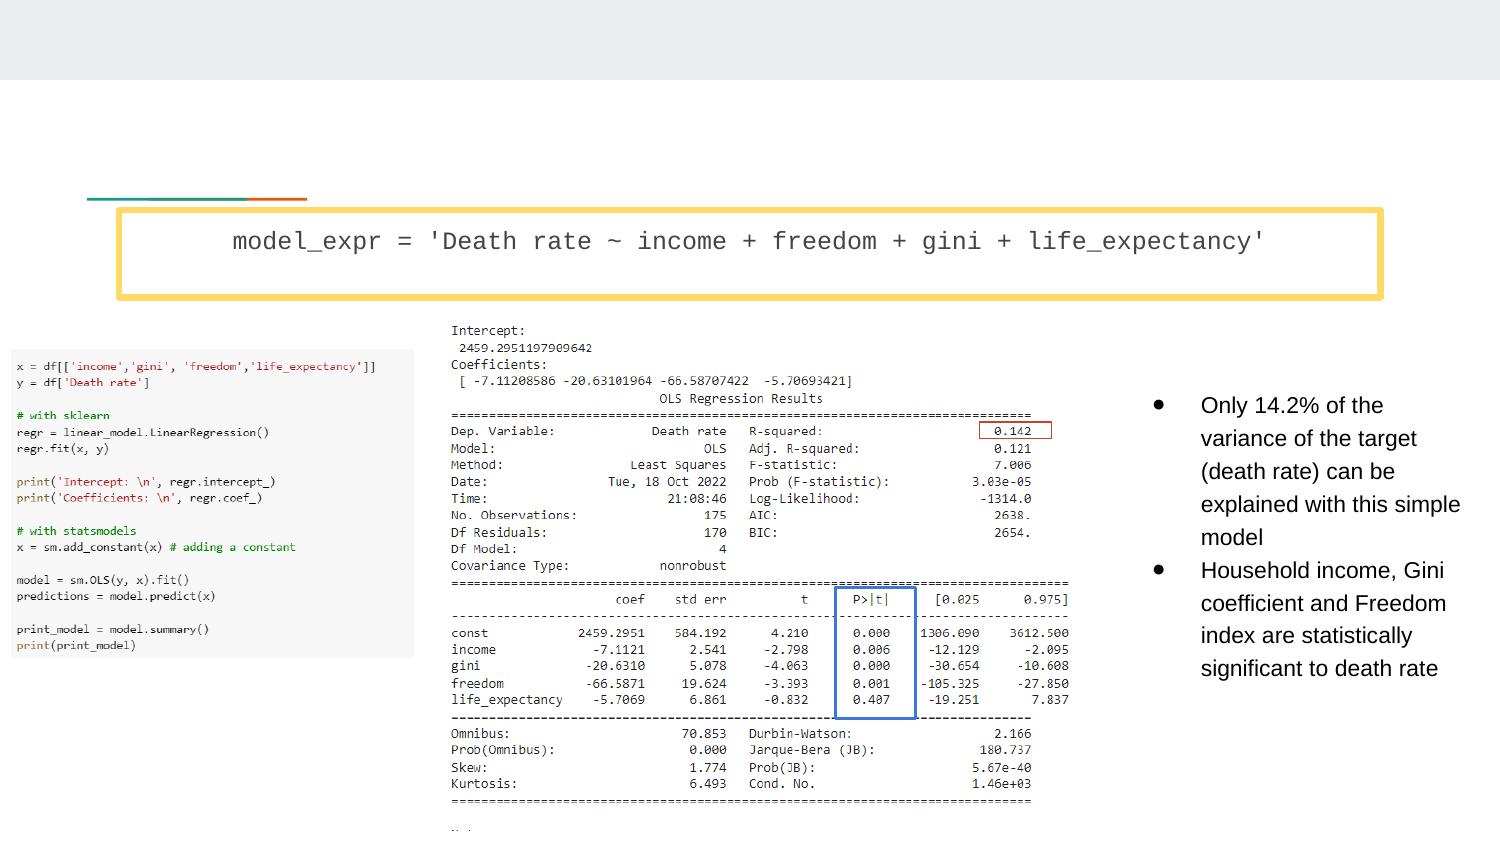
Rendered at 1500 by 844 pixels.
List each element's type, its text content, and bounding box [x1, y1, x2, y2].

picture [11, 349, 415, 659]
text_box Only 14.2% of the variance of the target (death rate) can be explained with this simple model Household income, Gini coefficient and Freedom index are statistically significant to death rate [1110, 369, 1482, 732]
picture [446, 320, 1079, 831]
title model_expr = 'Death rate ~ income + freedom + gini + life_expectancy' [119, 209, 1381, 298]
